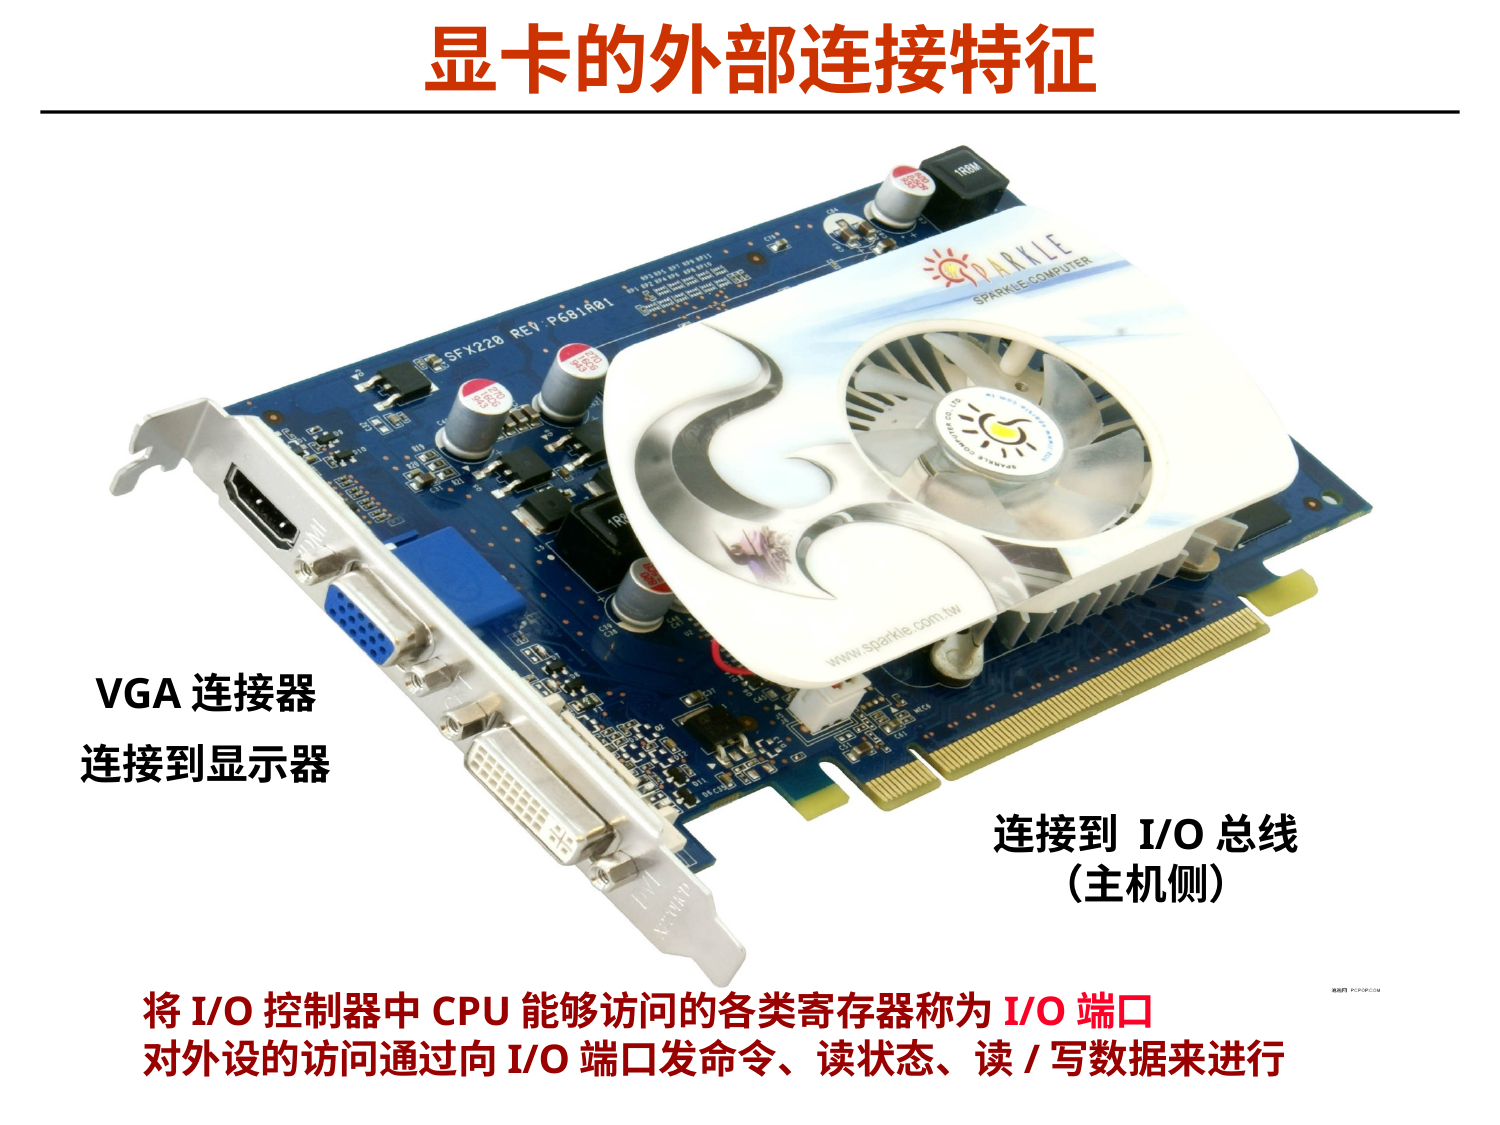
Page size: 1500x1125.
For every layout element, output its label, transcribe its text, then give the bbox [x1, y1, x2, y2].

text_box 将I/O控制器中CPU能够访问的各类寄存器称为I/O端口 对外设的访问通过向I/O端口发命令、读状态、读/写数据来进行 [127, 1002, 1318, 1089]
picture [106, 137, 1382, 994]
text_box VGA连接器 连接到显示器 [33, 659, 101, 796]
title 显卡的外部连接特征 [38, 20, 1485, 109]
